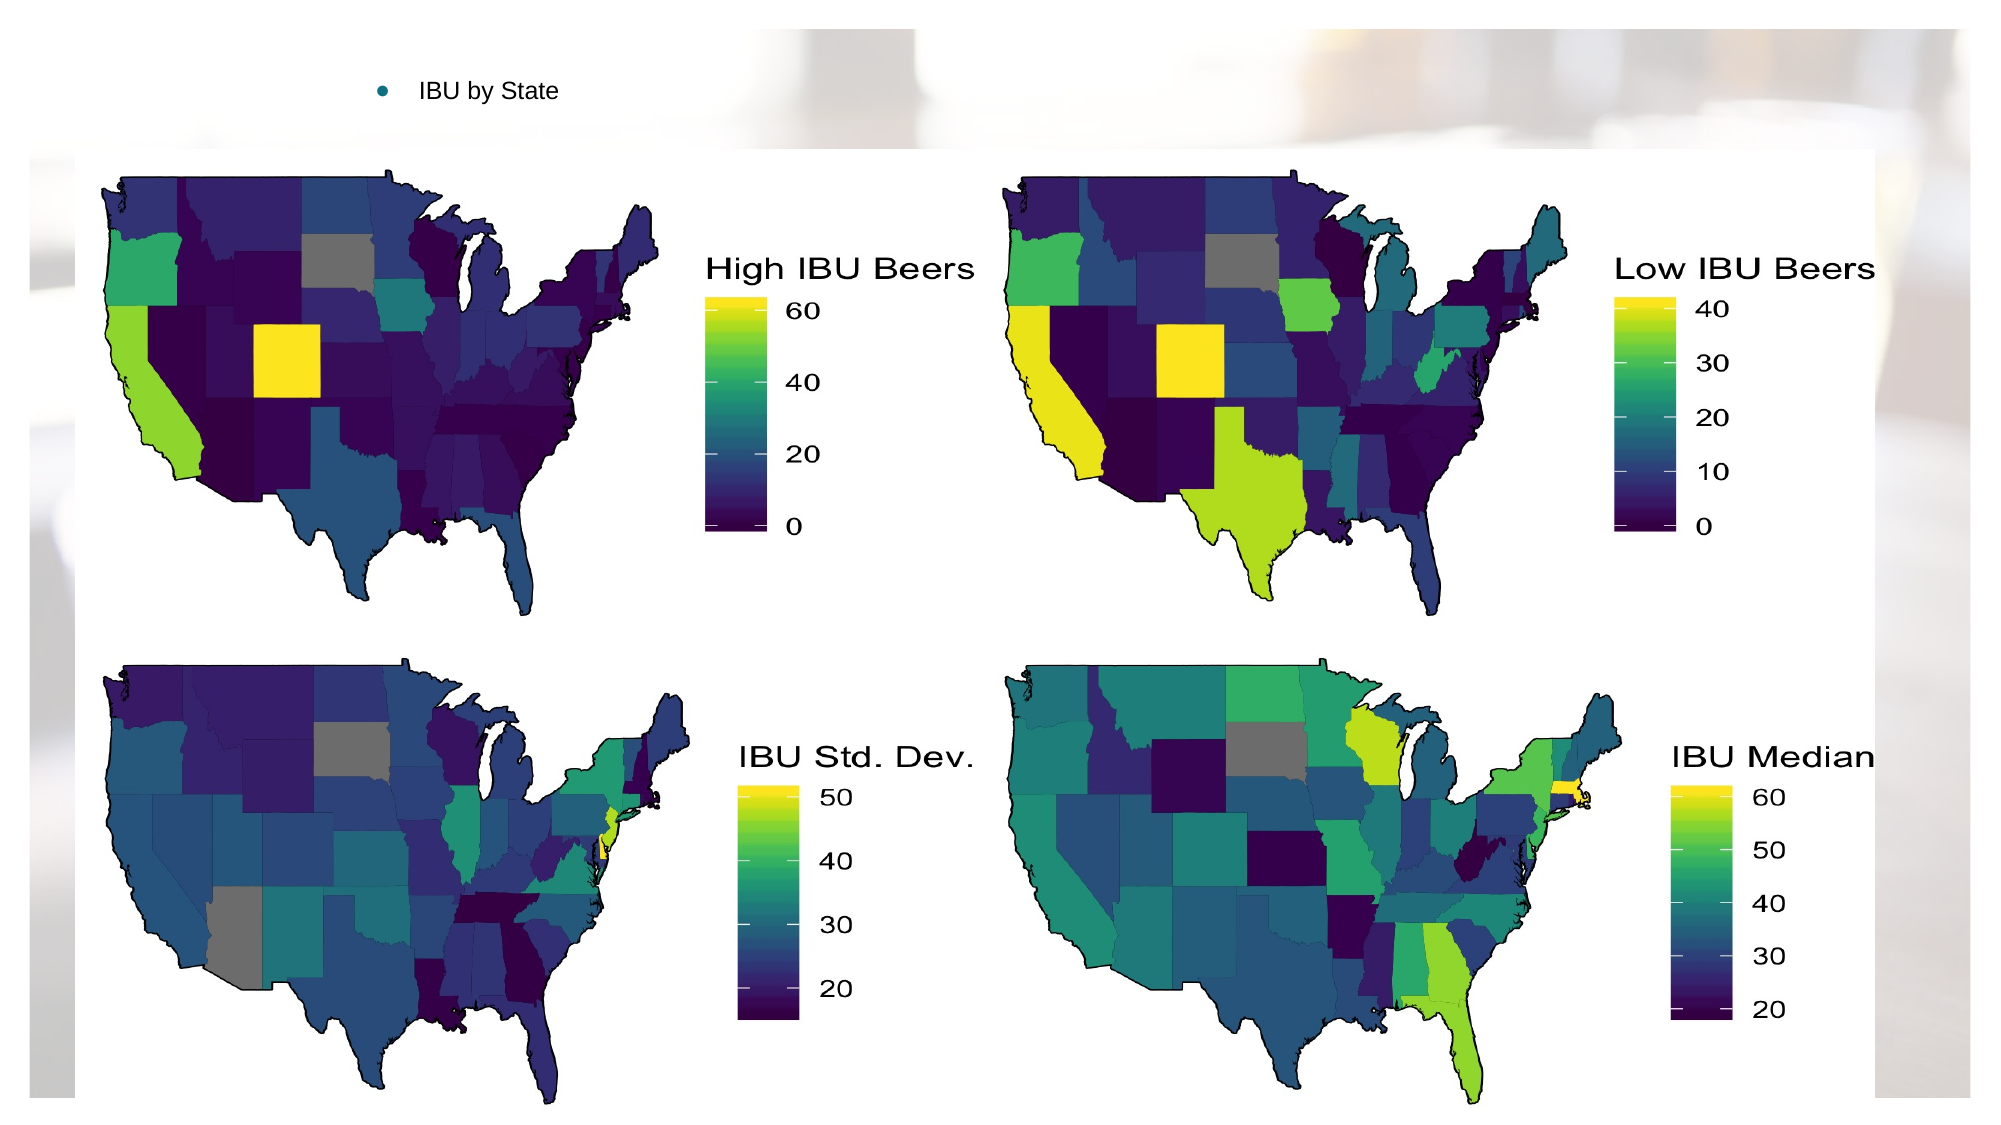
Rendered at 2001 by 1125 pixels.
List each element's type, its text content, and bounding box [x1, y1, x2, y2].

picture [74, 149, 1875, 1125]
list IBU by State [375, 75, 1875, 149]
